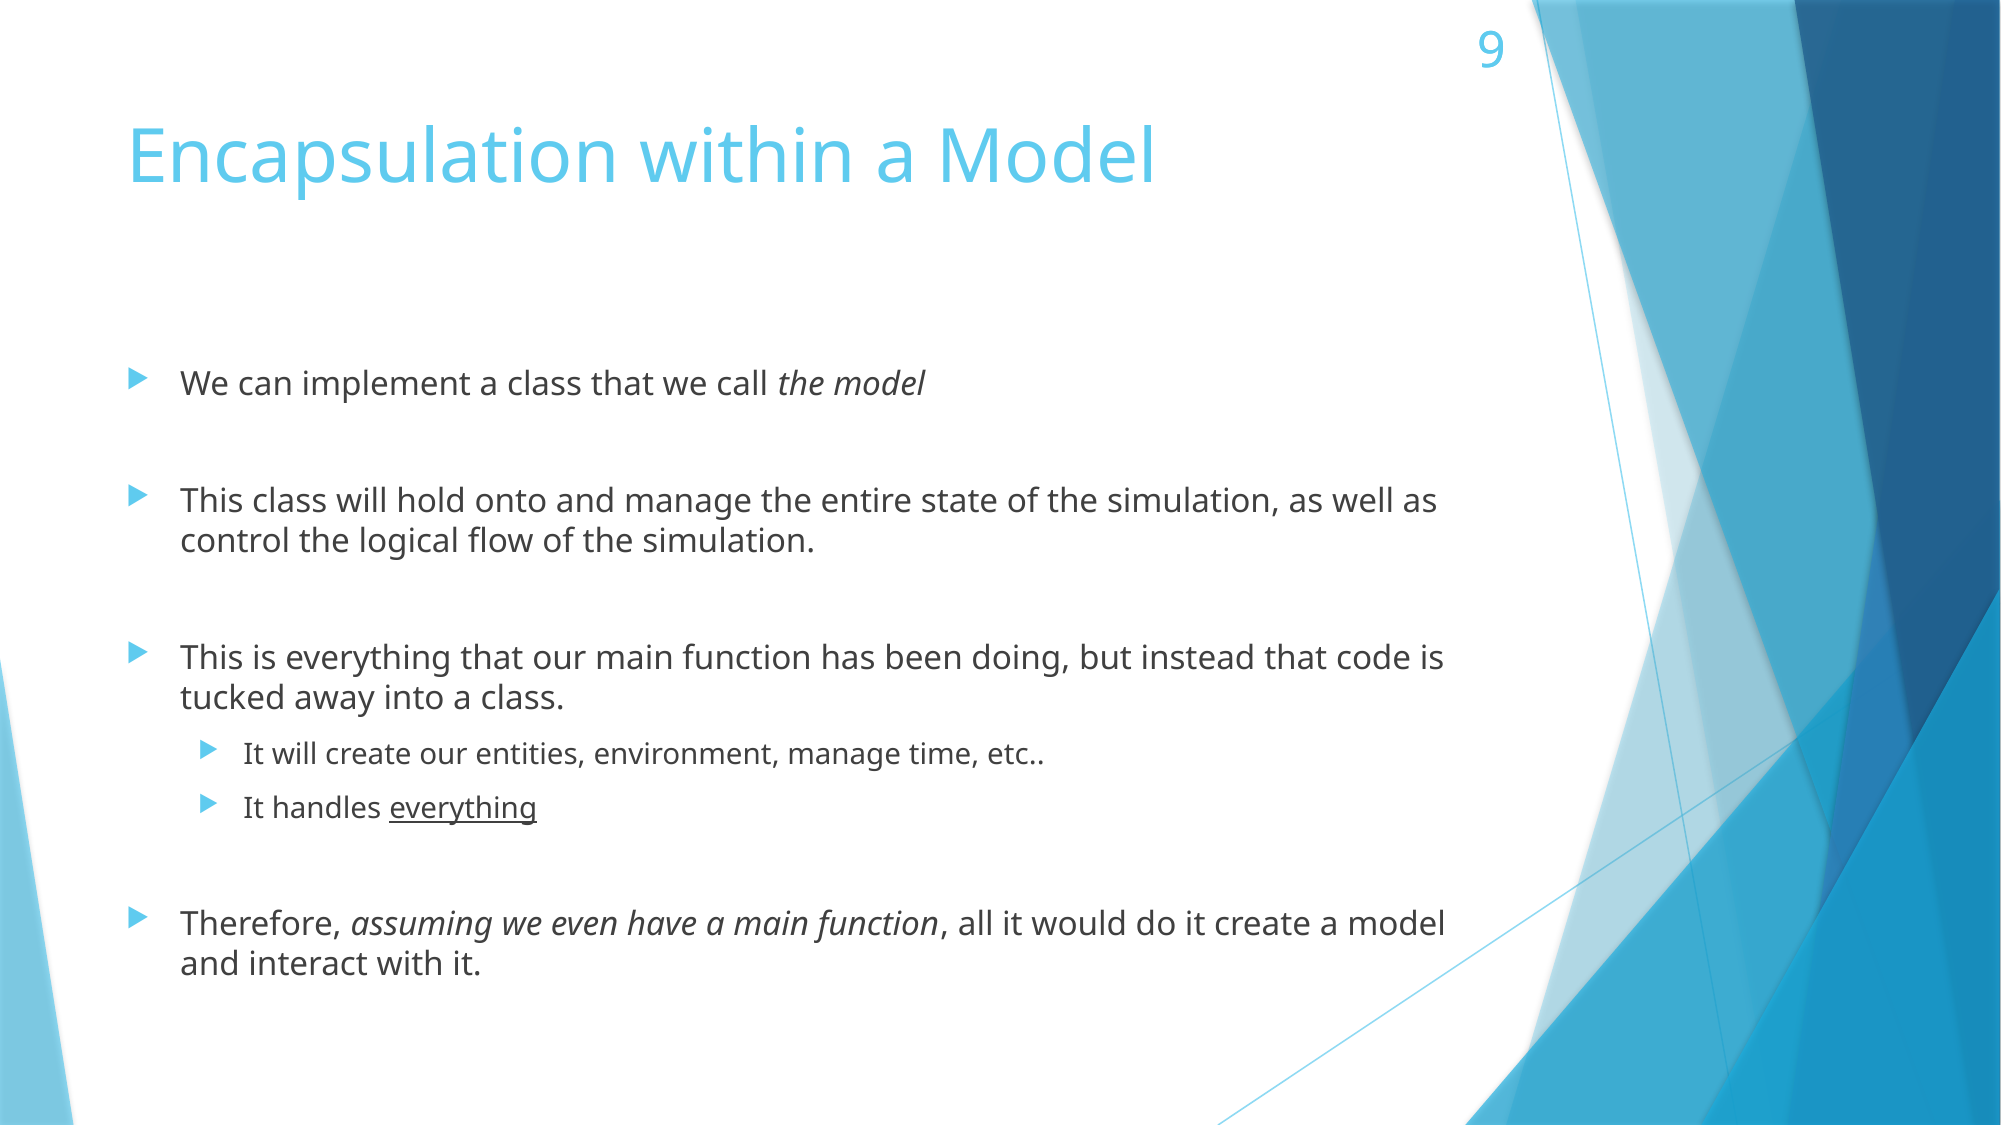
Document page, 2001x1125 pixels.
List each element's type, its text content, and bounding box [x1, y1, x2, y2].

list We can implement a class that we call the model This class will hold onto and manage the entire state of the simulation, as well as control the logical flow of the simulation. This is everything that our main function has been doing, but instead that code is tucked away into a class. It will create our entities, environment, manage time, etc.. It handles everything Therefore, assuming we even have a main function, all it would do it create a model and interact with it. [111, 354, 1522, 992]
title Encapsulation within a Model [111, 99, 1522, 317]
